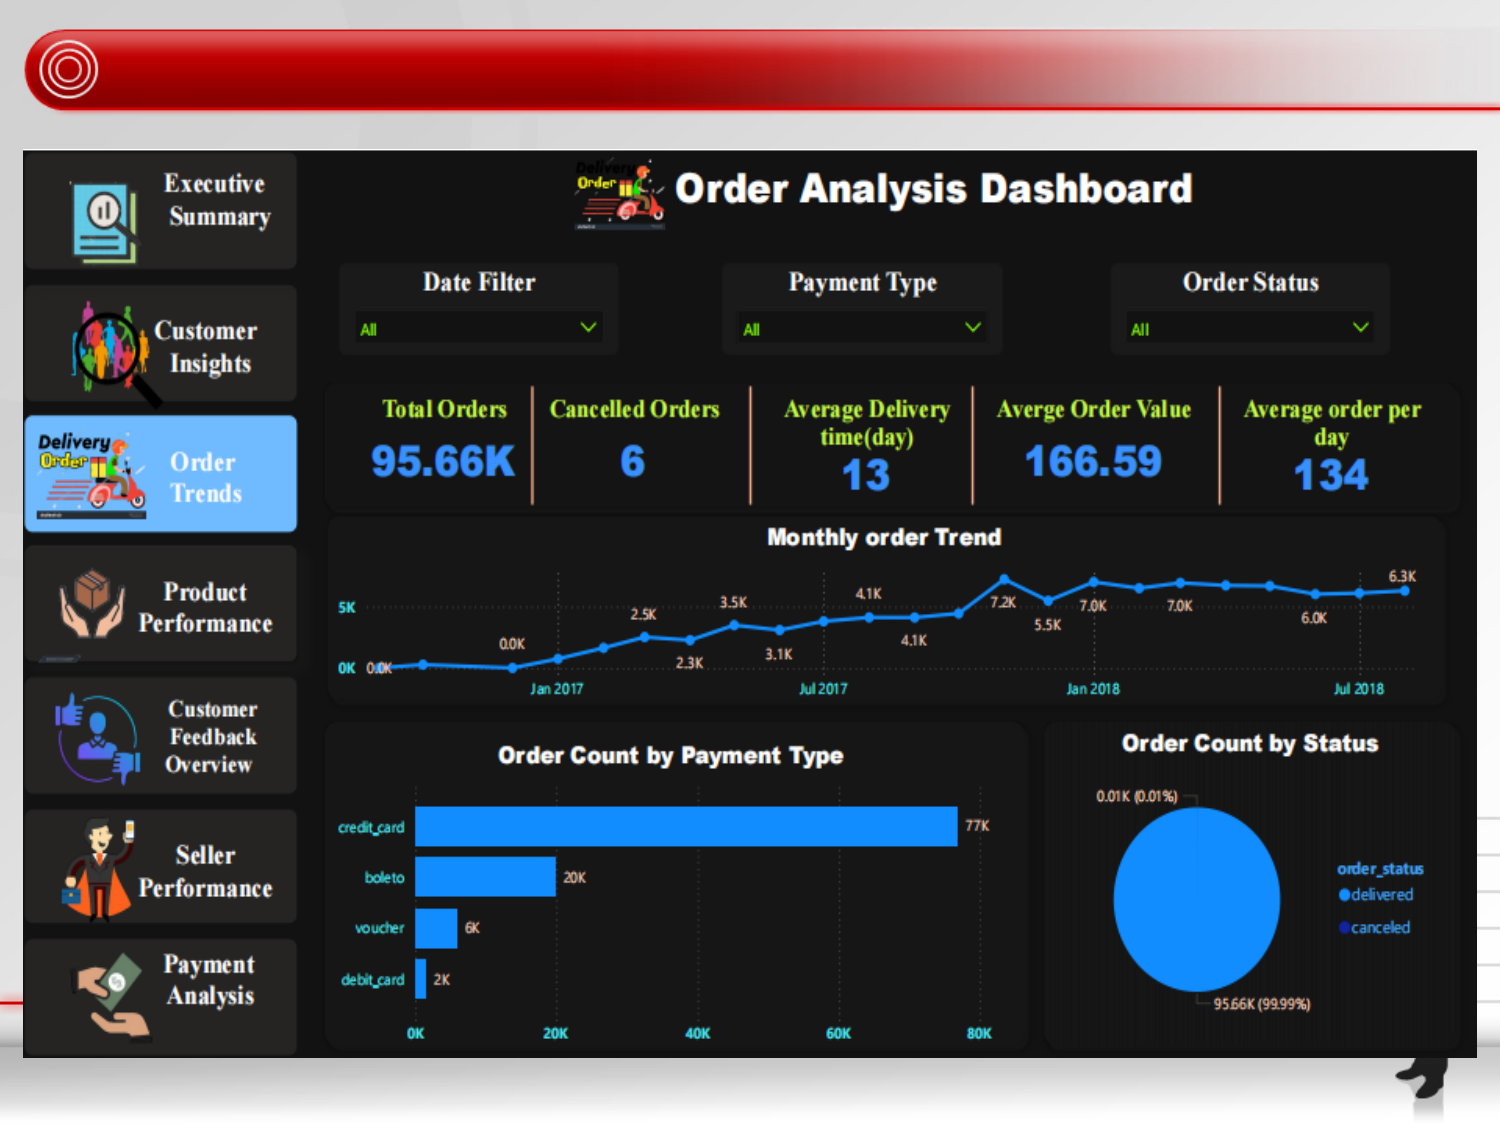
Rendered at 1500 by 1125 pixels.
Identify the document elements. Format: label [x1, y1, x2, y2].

picture [0, 0, 1500, 1125]
list [23, 148, 1477, 1058]
